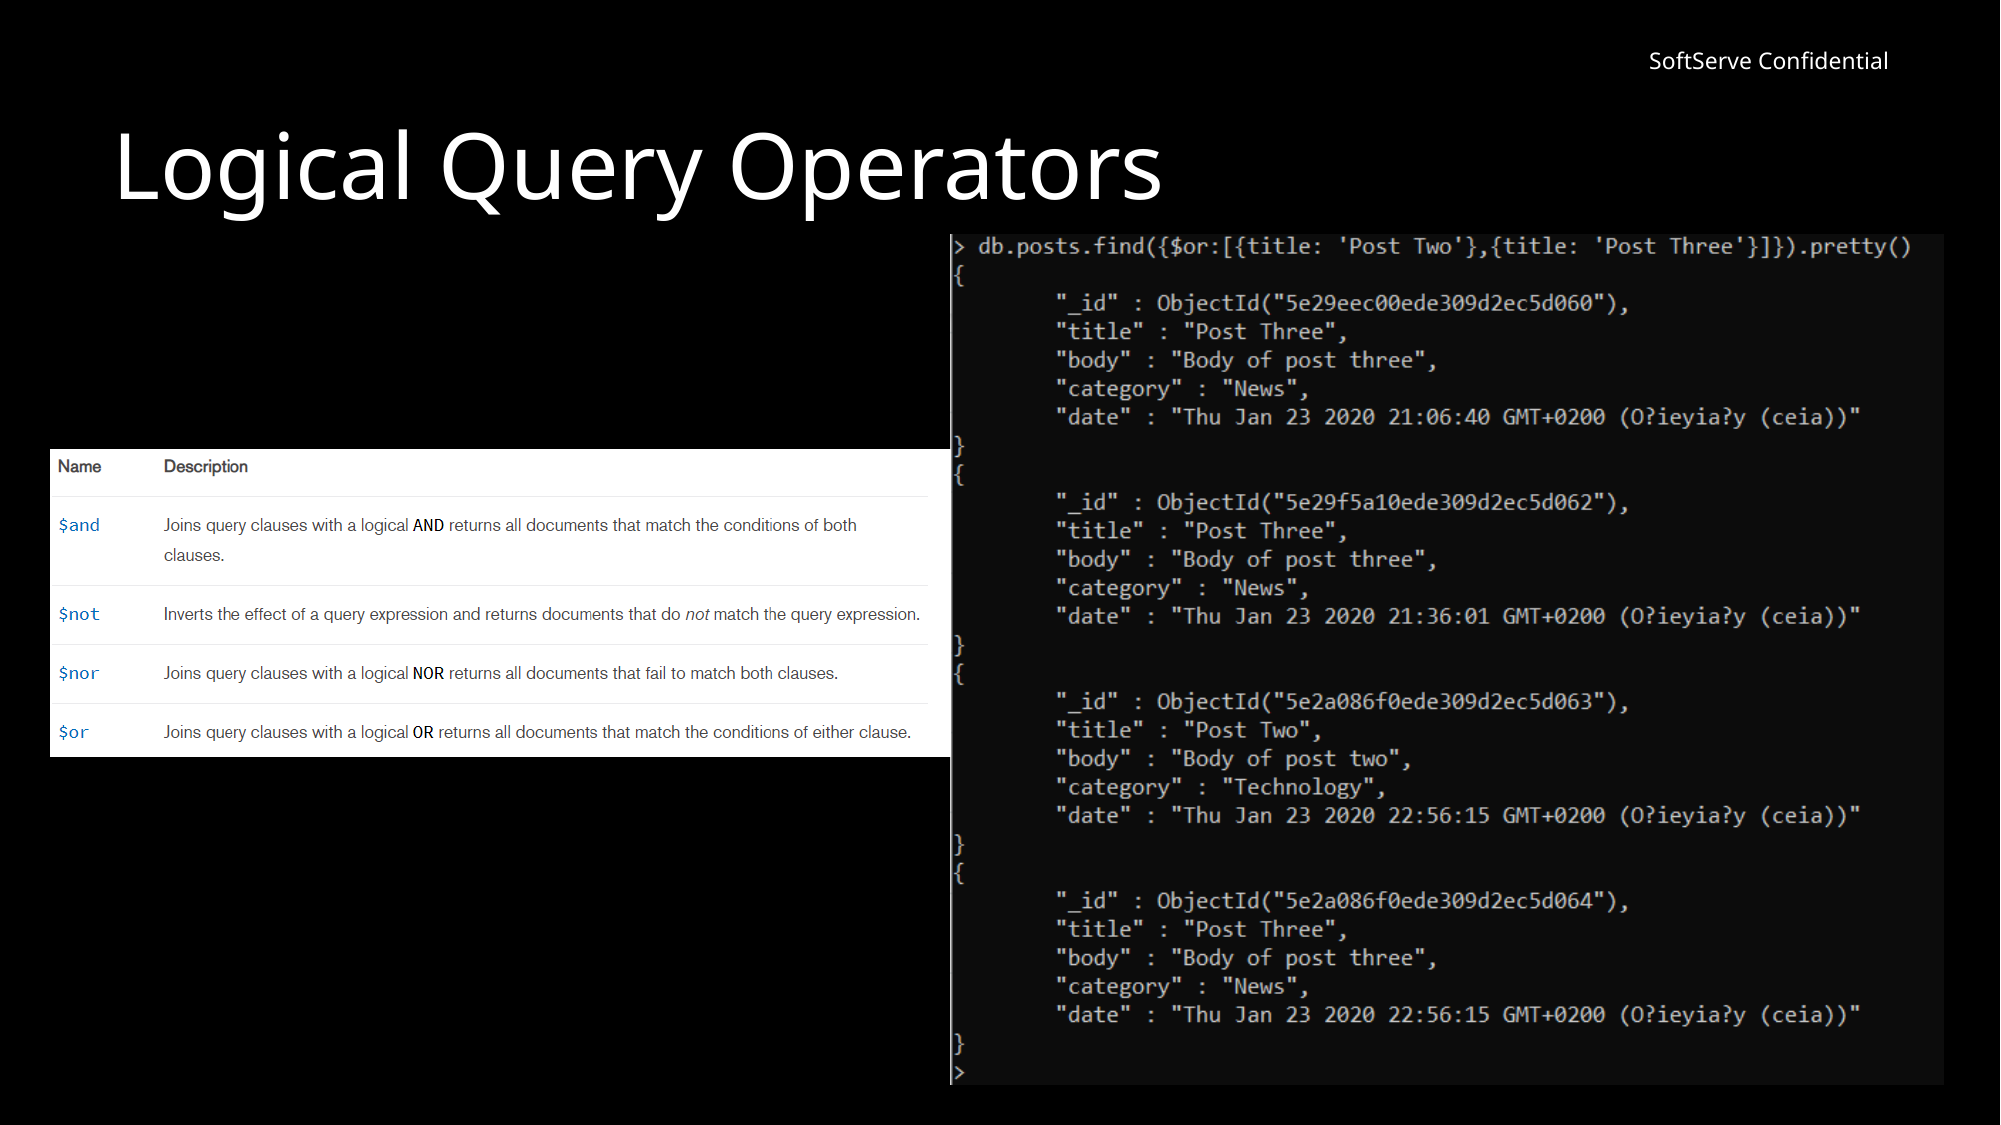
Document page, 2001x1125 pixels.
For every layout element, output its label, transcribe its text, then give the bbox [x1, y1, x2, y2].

picture [49, 233, 1944, 1085]
title Logical Query Operators [112, 112, 1888, 225]
